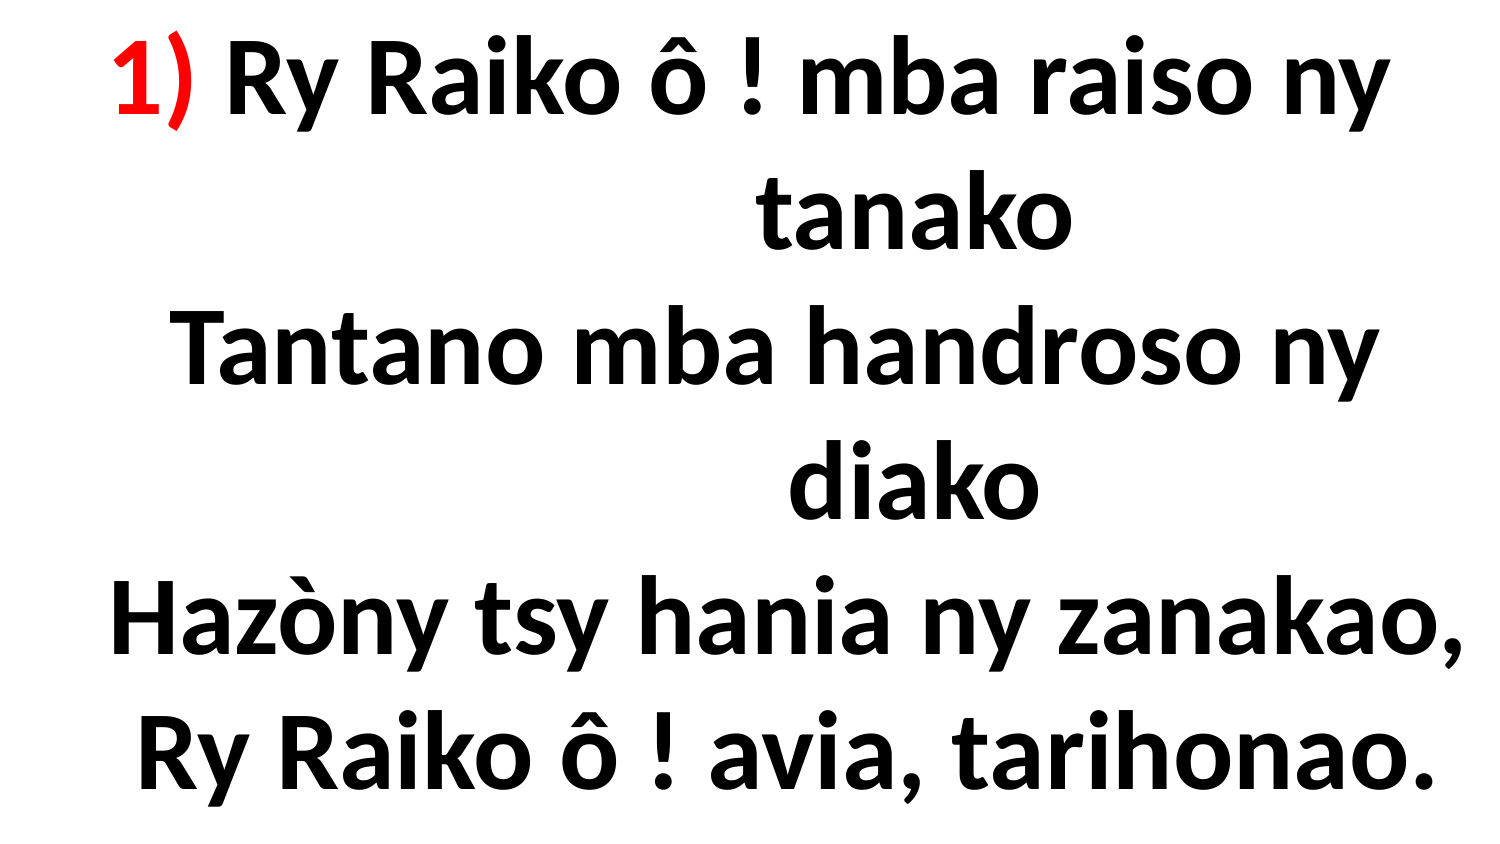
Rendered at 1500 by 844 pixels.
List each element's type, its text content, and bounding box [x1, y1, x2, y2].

title 1) Ry Raiko ô ! mba raiso ny tanako Tantano mba handroso ny diako Hazòny tsy hania ny zanakao, Ry Raiko ô ! avia, tarihonao. [0, 309, 1500, 505]
